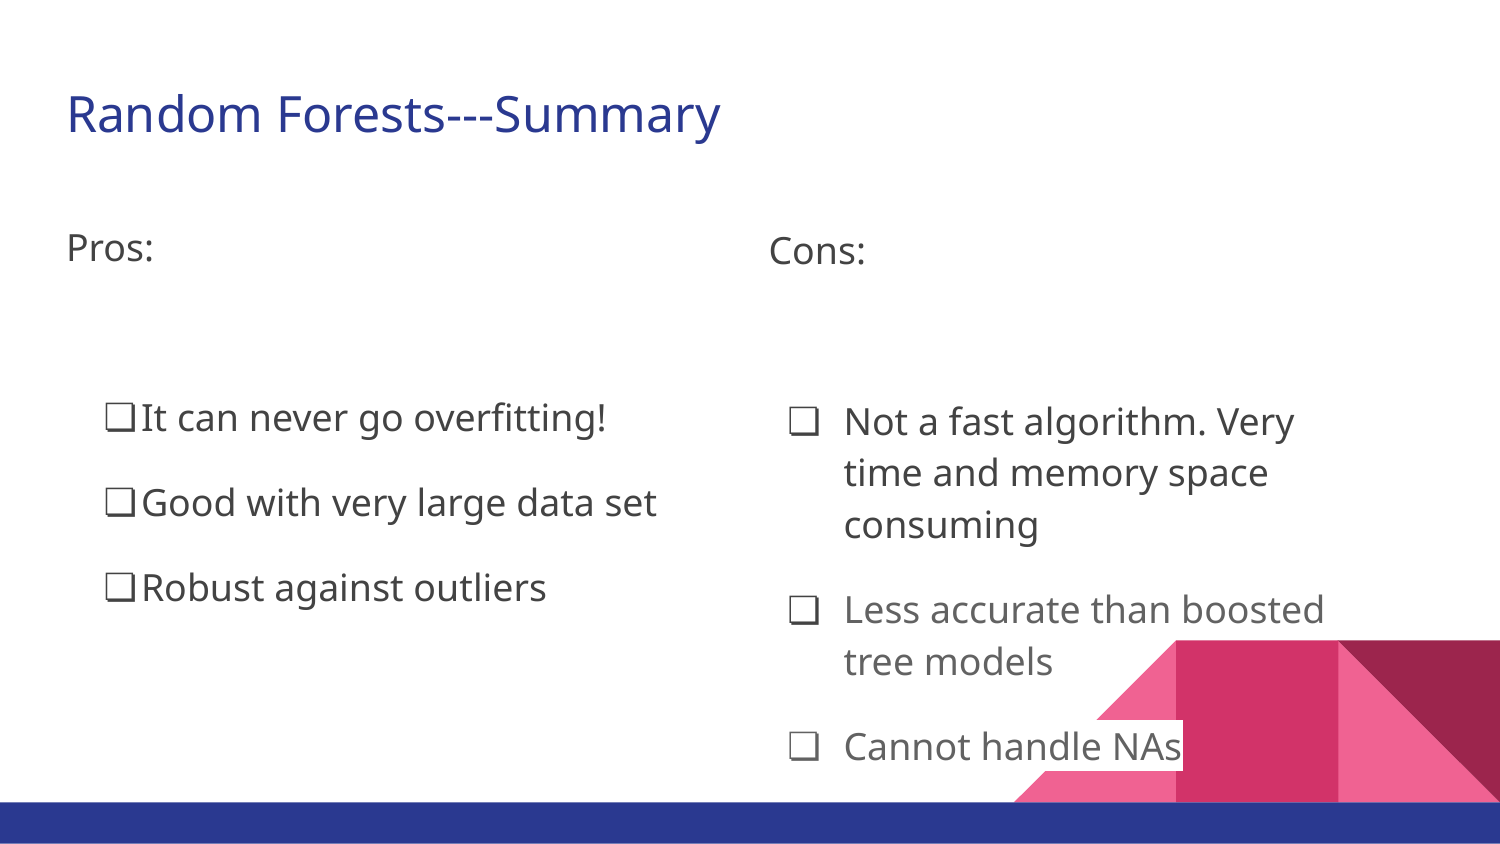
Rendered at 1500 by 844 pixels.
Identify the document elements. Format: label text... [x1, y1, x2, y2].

list Pros: It can never go overfitting! Good with very large data set Robust against outliers [51, 201, 689, 750]
title Random Forests---Summary [51, 67, 1449, 167]
text_box Cons: Not a fast algorithm. Very time and memory space consuming Less accurate than boosted tree models Cannot handle NAs [753, 205, 1390, 752]
